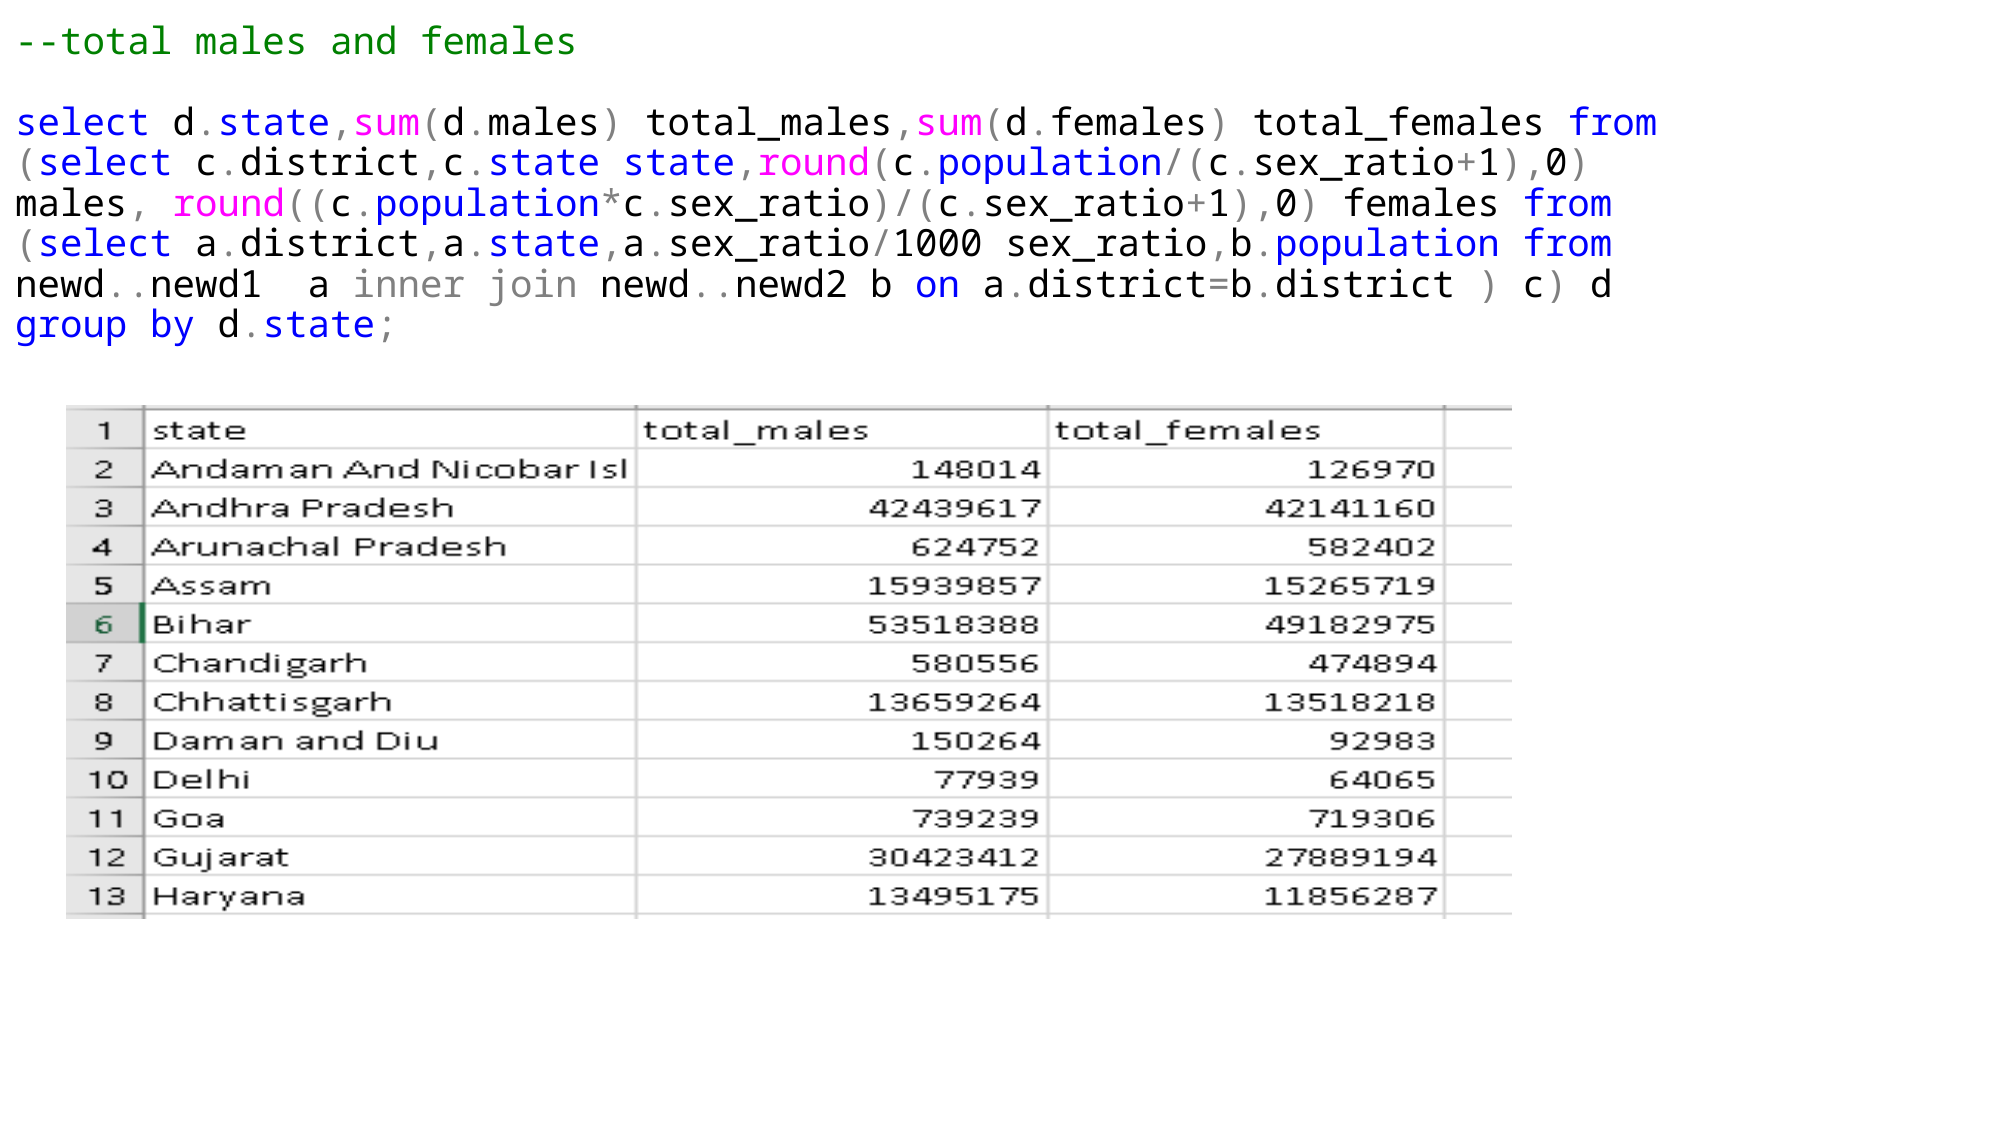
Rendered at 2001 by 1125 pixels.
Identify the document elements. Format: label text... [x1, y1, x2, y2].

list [66, 405, 1512, 919]
title --total males and females select d.state,sum(d.males) total_males,sum(d.females) total_females from (select c.district,c.state state,round(c.population/(c.sex_ratio+1),0) males, round((c.population*c.sex_ratio)/(c.sex_ratio+1),0) females from (select a.district,a.state,a.sex_ratio/1000 sex_ratio,b.population from newd..newd1 a inner join newd..newd2 b on a.district=b.district ) c) d group by d.state; [0, 0, 1725, 371]
